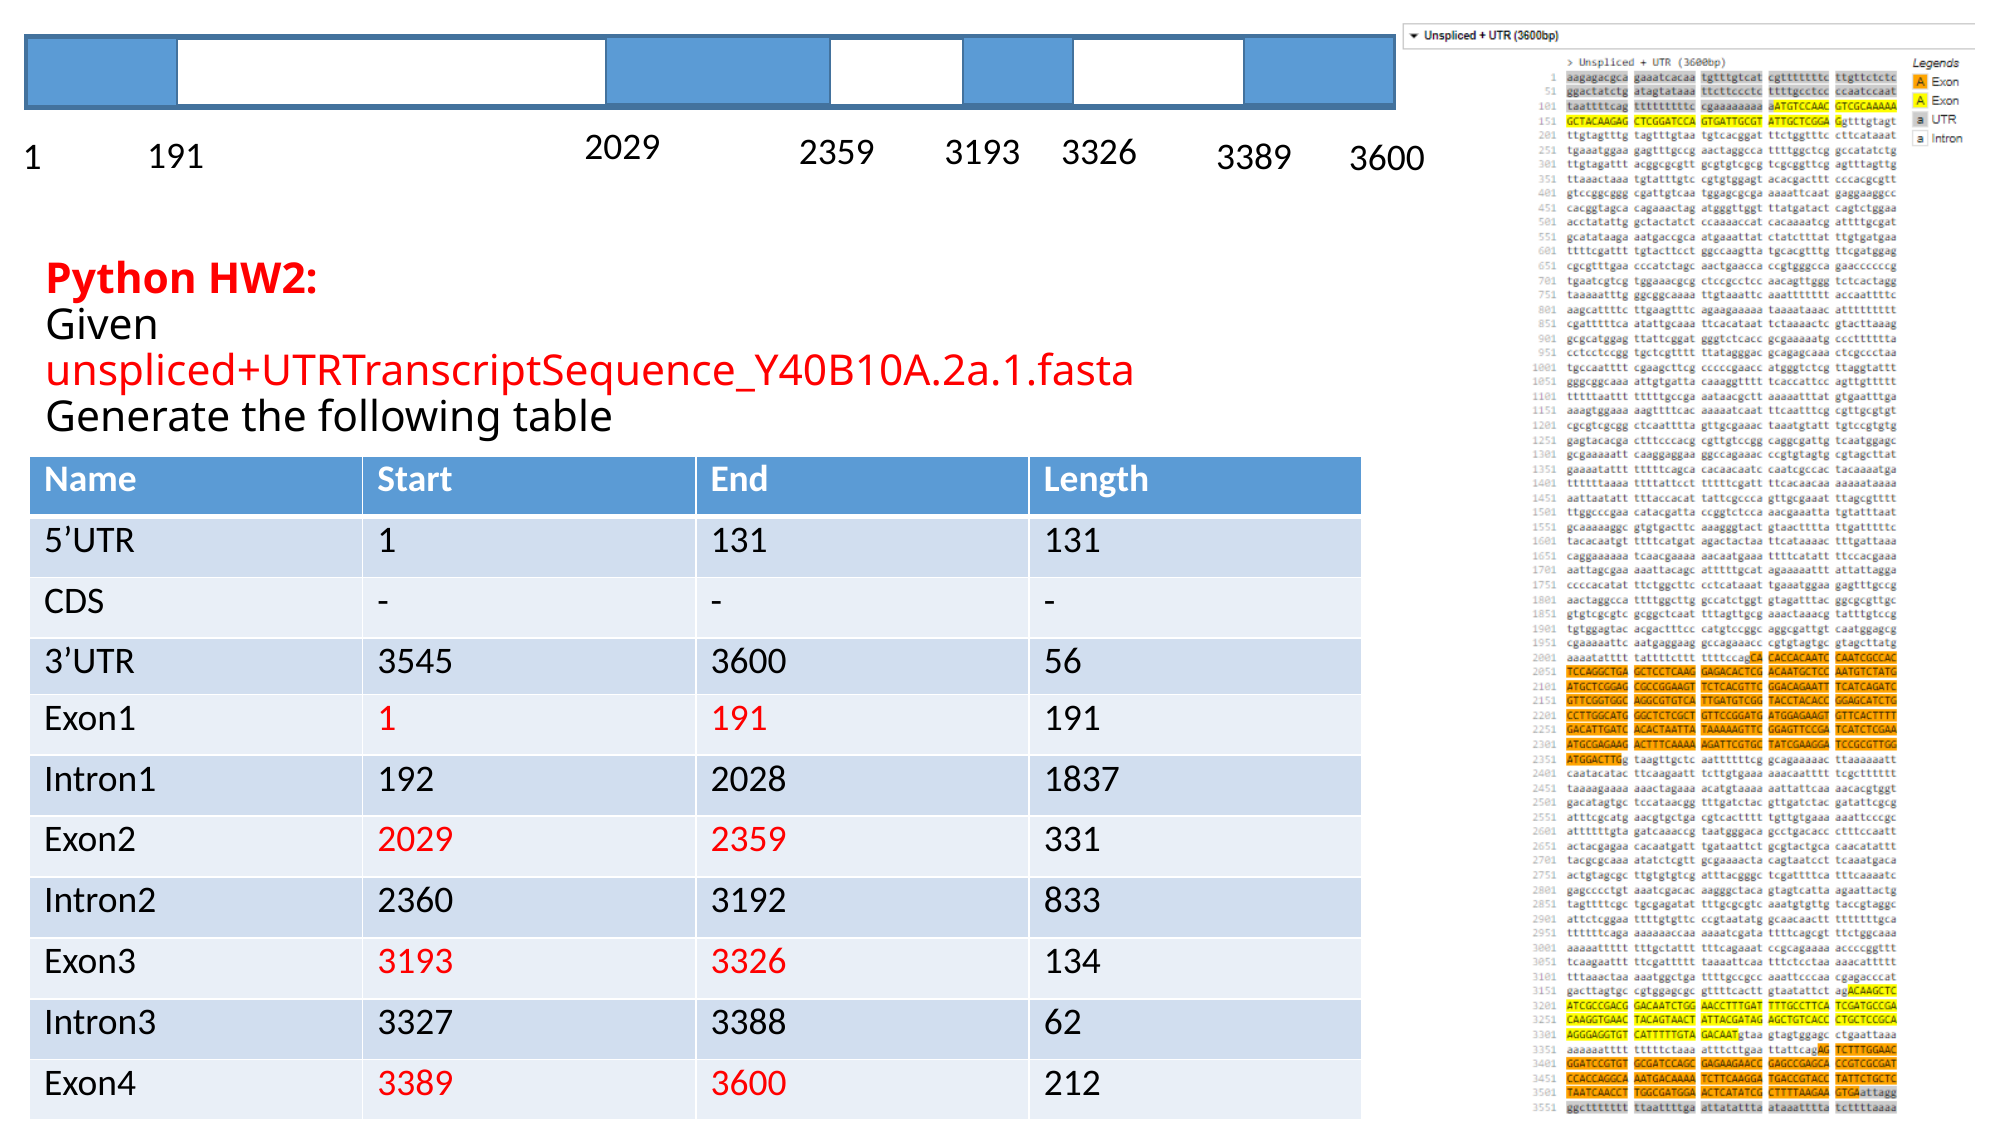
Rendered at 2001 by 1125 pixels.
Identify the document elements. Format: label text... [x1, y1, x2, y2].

text_box [962, 36, 1074, 106]
text_box 3326 [1046, 119, 1171, 180]
table_cell 1 [363, 519, 695, 577]
table_cell 62 [1030, 1000, 1361, 1059]
table_cell 3600 [697, 639, 1028, 694]
table_cell - [697, 578, 1028, 637]
table_cell 833 [1030, 878, 1361, 937]
table_cell 3545 [363, 639, 695, 694]
table_cell 5’UTR [30, 519, 362, 577]
table_cell 3326 [697, 939, 1028, 998]
table_cell 131 [697, 519, 1028, 577]
table_cell 1837 [1030, 756, 1361, 815]
text_box 191 [132, 123, 257, 184]
table_cell 2360 [363, 878, 695, 937]
table_cell 192 [363, 756, 695, 815]
text_box [26, 37, 178, 107]
table_cell 3193 [363, 939, 695, 998]
table_cell 3388 [697, 1000, 1028, 1059]
table_cell 212 [1030, 1060, 1361, 1119]
text_box 3600 [1334, 125, 1398, 186]
text_box 1 [7, 124, 133, 185]
table_header Name [30, 457, 362, 514]
picture [1398, 22, 1975, 1125]
text_box 3389 [1201, 124, 1326, 185]
table_cell 2359 [697, 817, 1028, 876]
table_header Length [1030, 457, 1361, 514]
table_cell Exon1 [30, 695, 362, 754]
table_cell Intron2 [30, 878, 362, 937]
title Python HW2: Given unspliced+UTRTranscriptSequence_Y40B10A.2a.1.fasta Generate the following table [30, 248, 1398, 450]
table_cell Exon3 [30, 939, 362, 998]
table_cell 3389 [363, 1060, 695, 1119]
table_cell 134 [1030, 939, 1361, 998]
table_cell 3192 [697, 878, 1028, 937]
table_cell Exon4 [30, 1060, 362, 1119]
table_cell 131 [1030, 519, 1361, 577]
table_cell 3’UTR [30, 639, 362, 694]
text_box 3193 [929, 119, 1046, 180]
table_cell 2028 [697, 756, 1028, 815]
table_cell 191 [697, 695, 1028, 754]
text_box 2029 [569, 114, 694, 175]
table_cell 3600 [697, 1060, 1028, 1119]
text_box [605, 36, 831, 106]
table_cell Intron1 [30, 756, 362, 815]
table_cell 2029 [363, 817, 695, 876]
text_box [26, 36, 1394, 108]
table_header End [697, 457, 1028, 514]
table_cell Exon2 [30, 817, 362, 876]
table_cell CDS [30, 578, 362, 637]
table_cell 3327 [363, 1000, 695, 1059]
table_cell 331 [1030, 817, 1361, 876]
table_cell 191 [1030, 695, 1361, 754]
table_cell - [363, 578, 695, 637]
text_box 2359 [784, 119, 909, 179]
table_cell Intron3 [30, 1000, 362, 1059]
table_header Start [363, 457, 695, 514]
text_box [1243, 36, 1395, 106]
table_cell 1 [363, 695, 695, 754]
table_cell - [1030, 578, 1361, 637]
table_cell 56 [1030, 639, 1361, 694]
